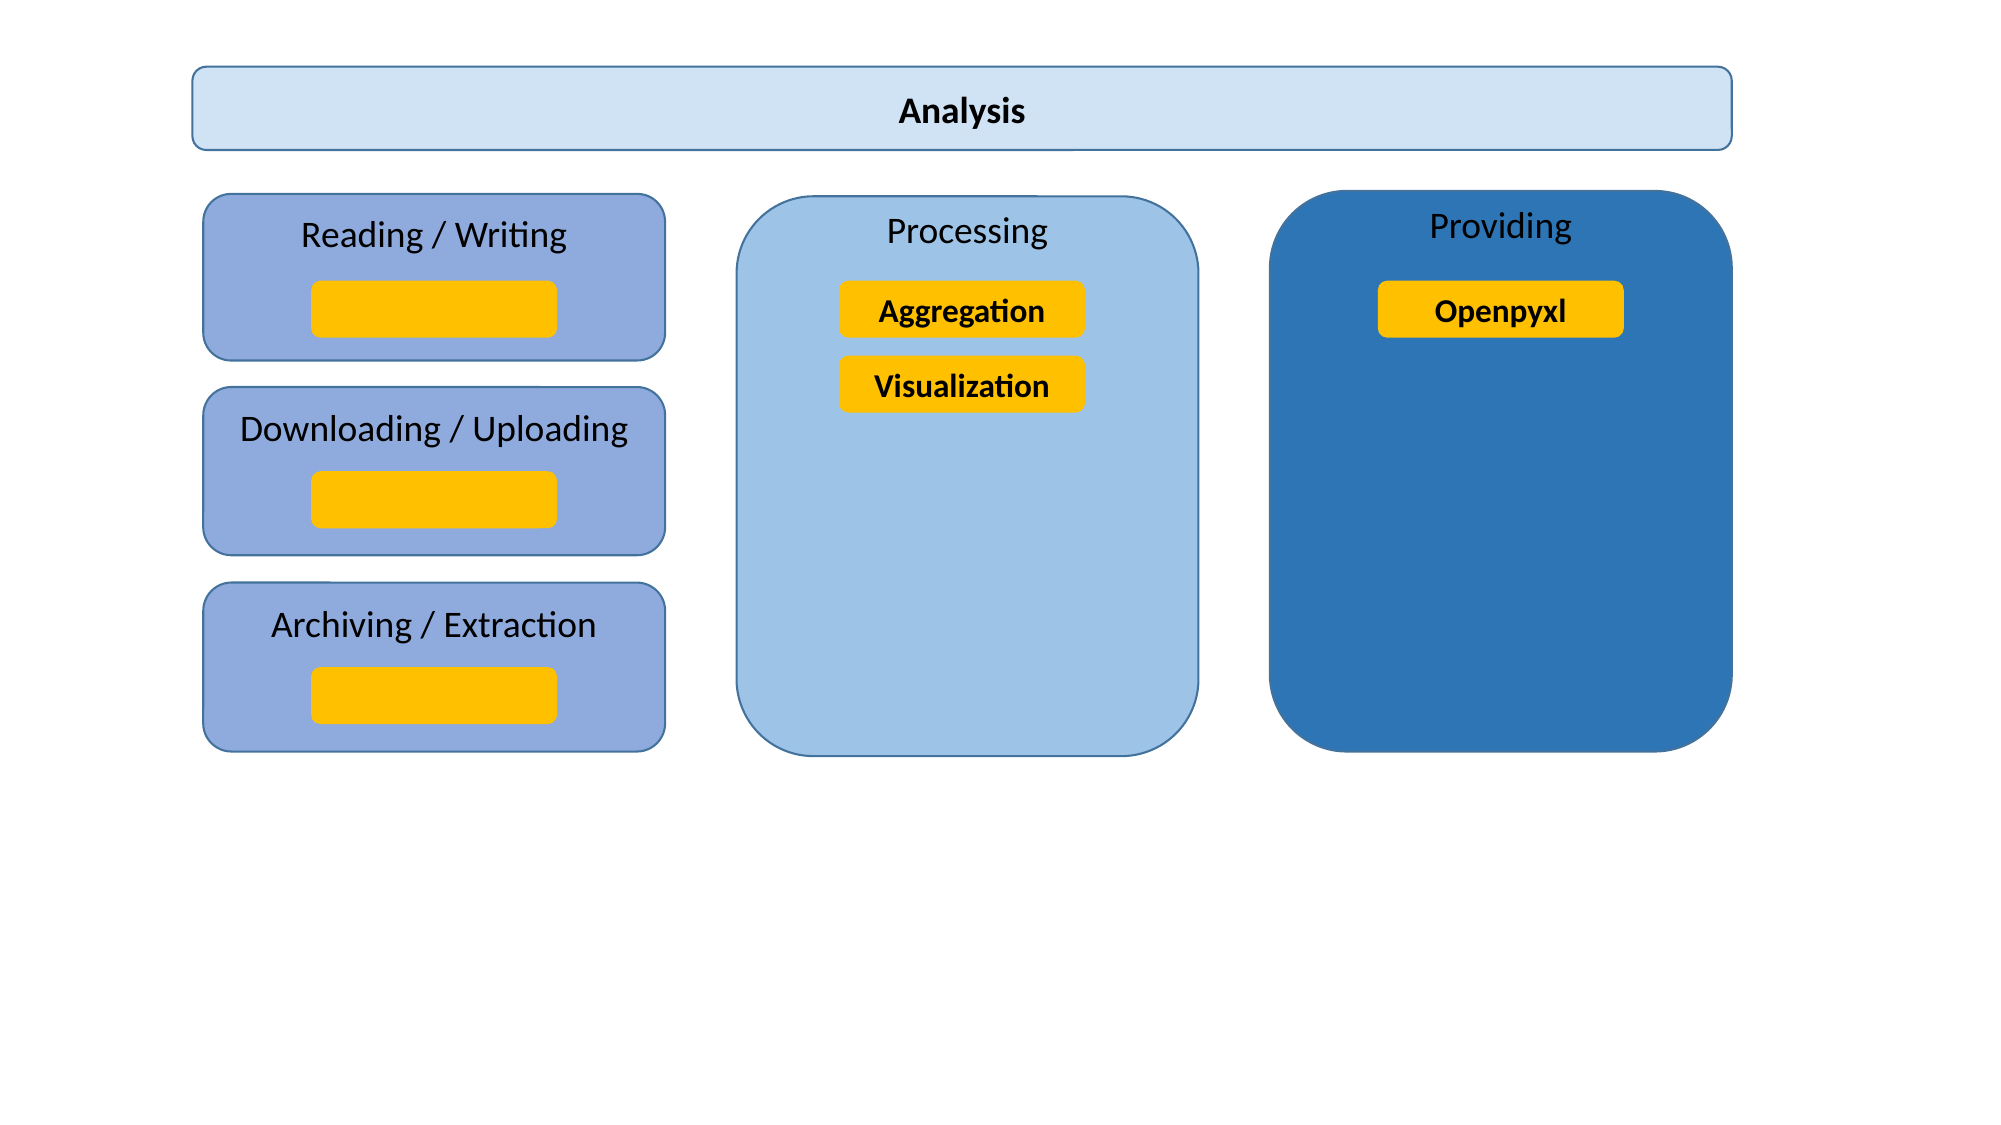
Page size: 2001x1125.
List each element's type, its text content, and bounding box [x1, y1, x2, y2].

text_box [310, 279, 559, 339]
text_box Downloading / Uploading [202, 385, 667, 557]
text_box Processing [735, 195, 1200, 758]
text_box [310, 665, 559, 726]
text_box Aggregation [838, 279, 1087, 339]
text_box [310, 470, 559, 530]
text_box Analysis [191, 65, 1733, 152]
text_box Archiving / Extraction [202, 581, 667, 753]
text_box Openpyxl [1376, 279, 1625, 339]
text_box Reading / Writing [202, 192, 667, 362]
text_box Providing [1268, 189, 1733, 753]
text_box Visualization [838, 354, 1087, 414]
